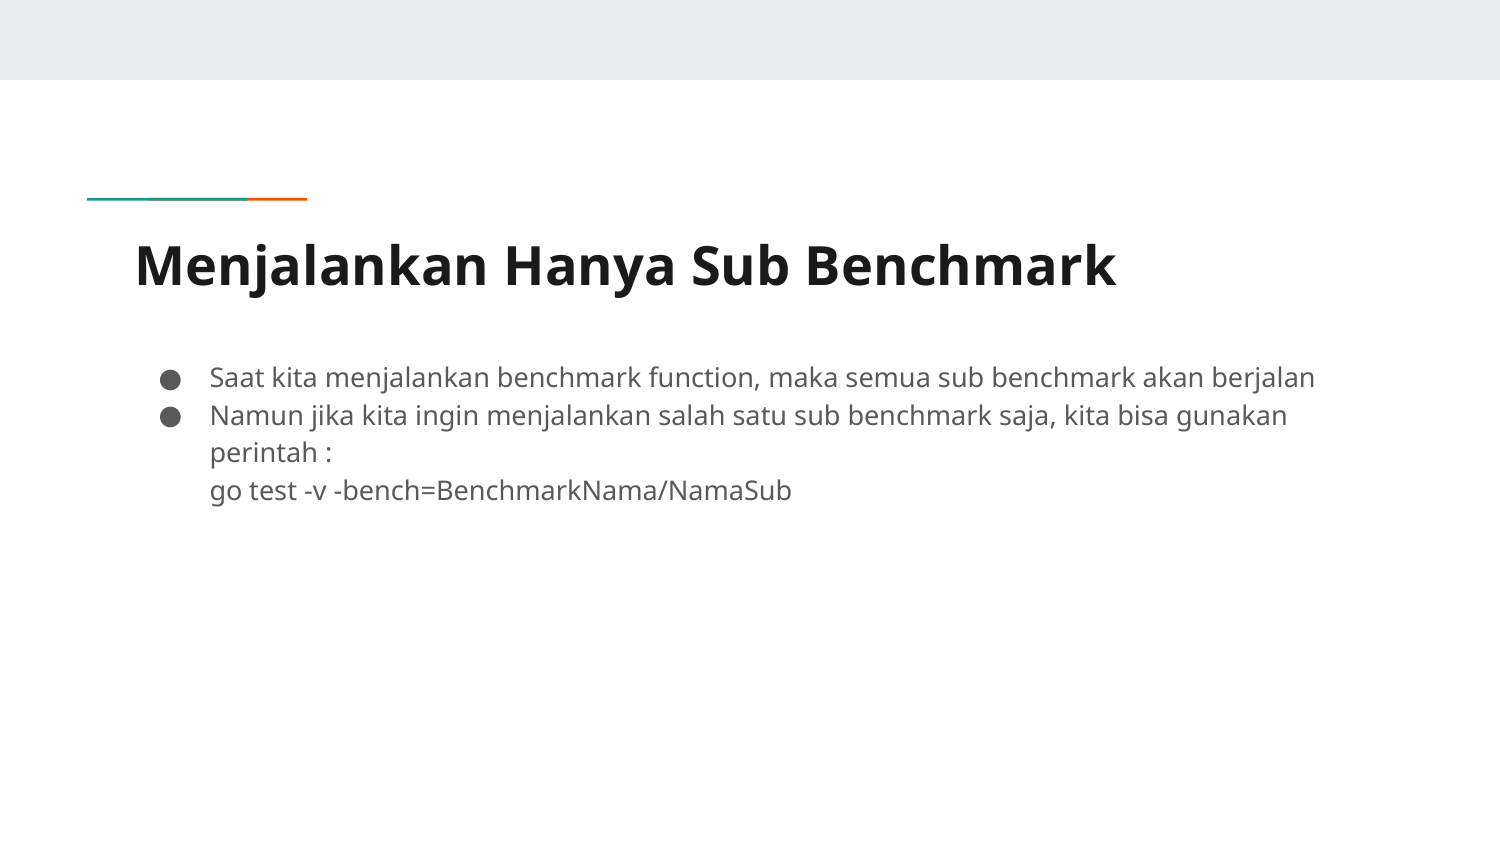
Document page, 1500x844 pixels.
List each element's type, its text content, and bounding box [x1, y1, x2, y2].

title Menjalankan Hanya Sub Benchmark [119, 216, 1381, 305]
list Saat kita menjalankan benchmark function, maka semua sub benchmark akan berjalan Namun jika kita ingin menjalankan salah satu sub benchmark saja, kita bisa gunakan perintah : go test -v -bench=BenchmarkNama/NamaSub [119, 341, 1381, 712]
